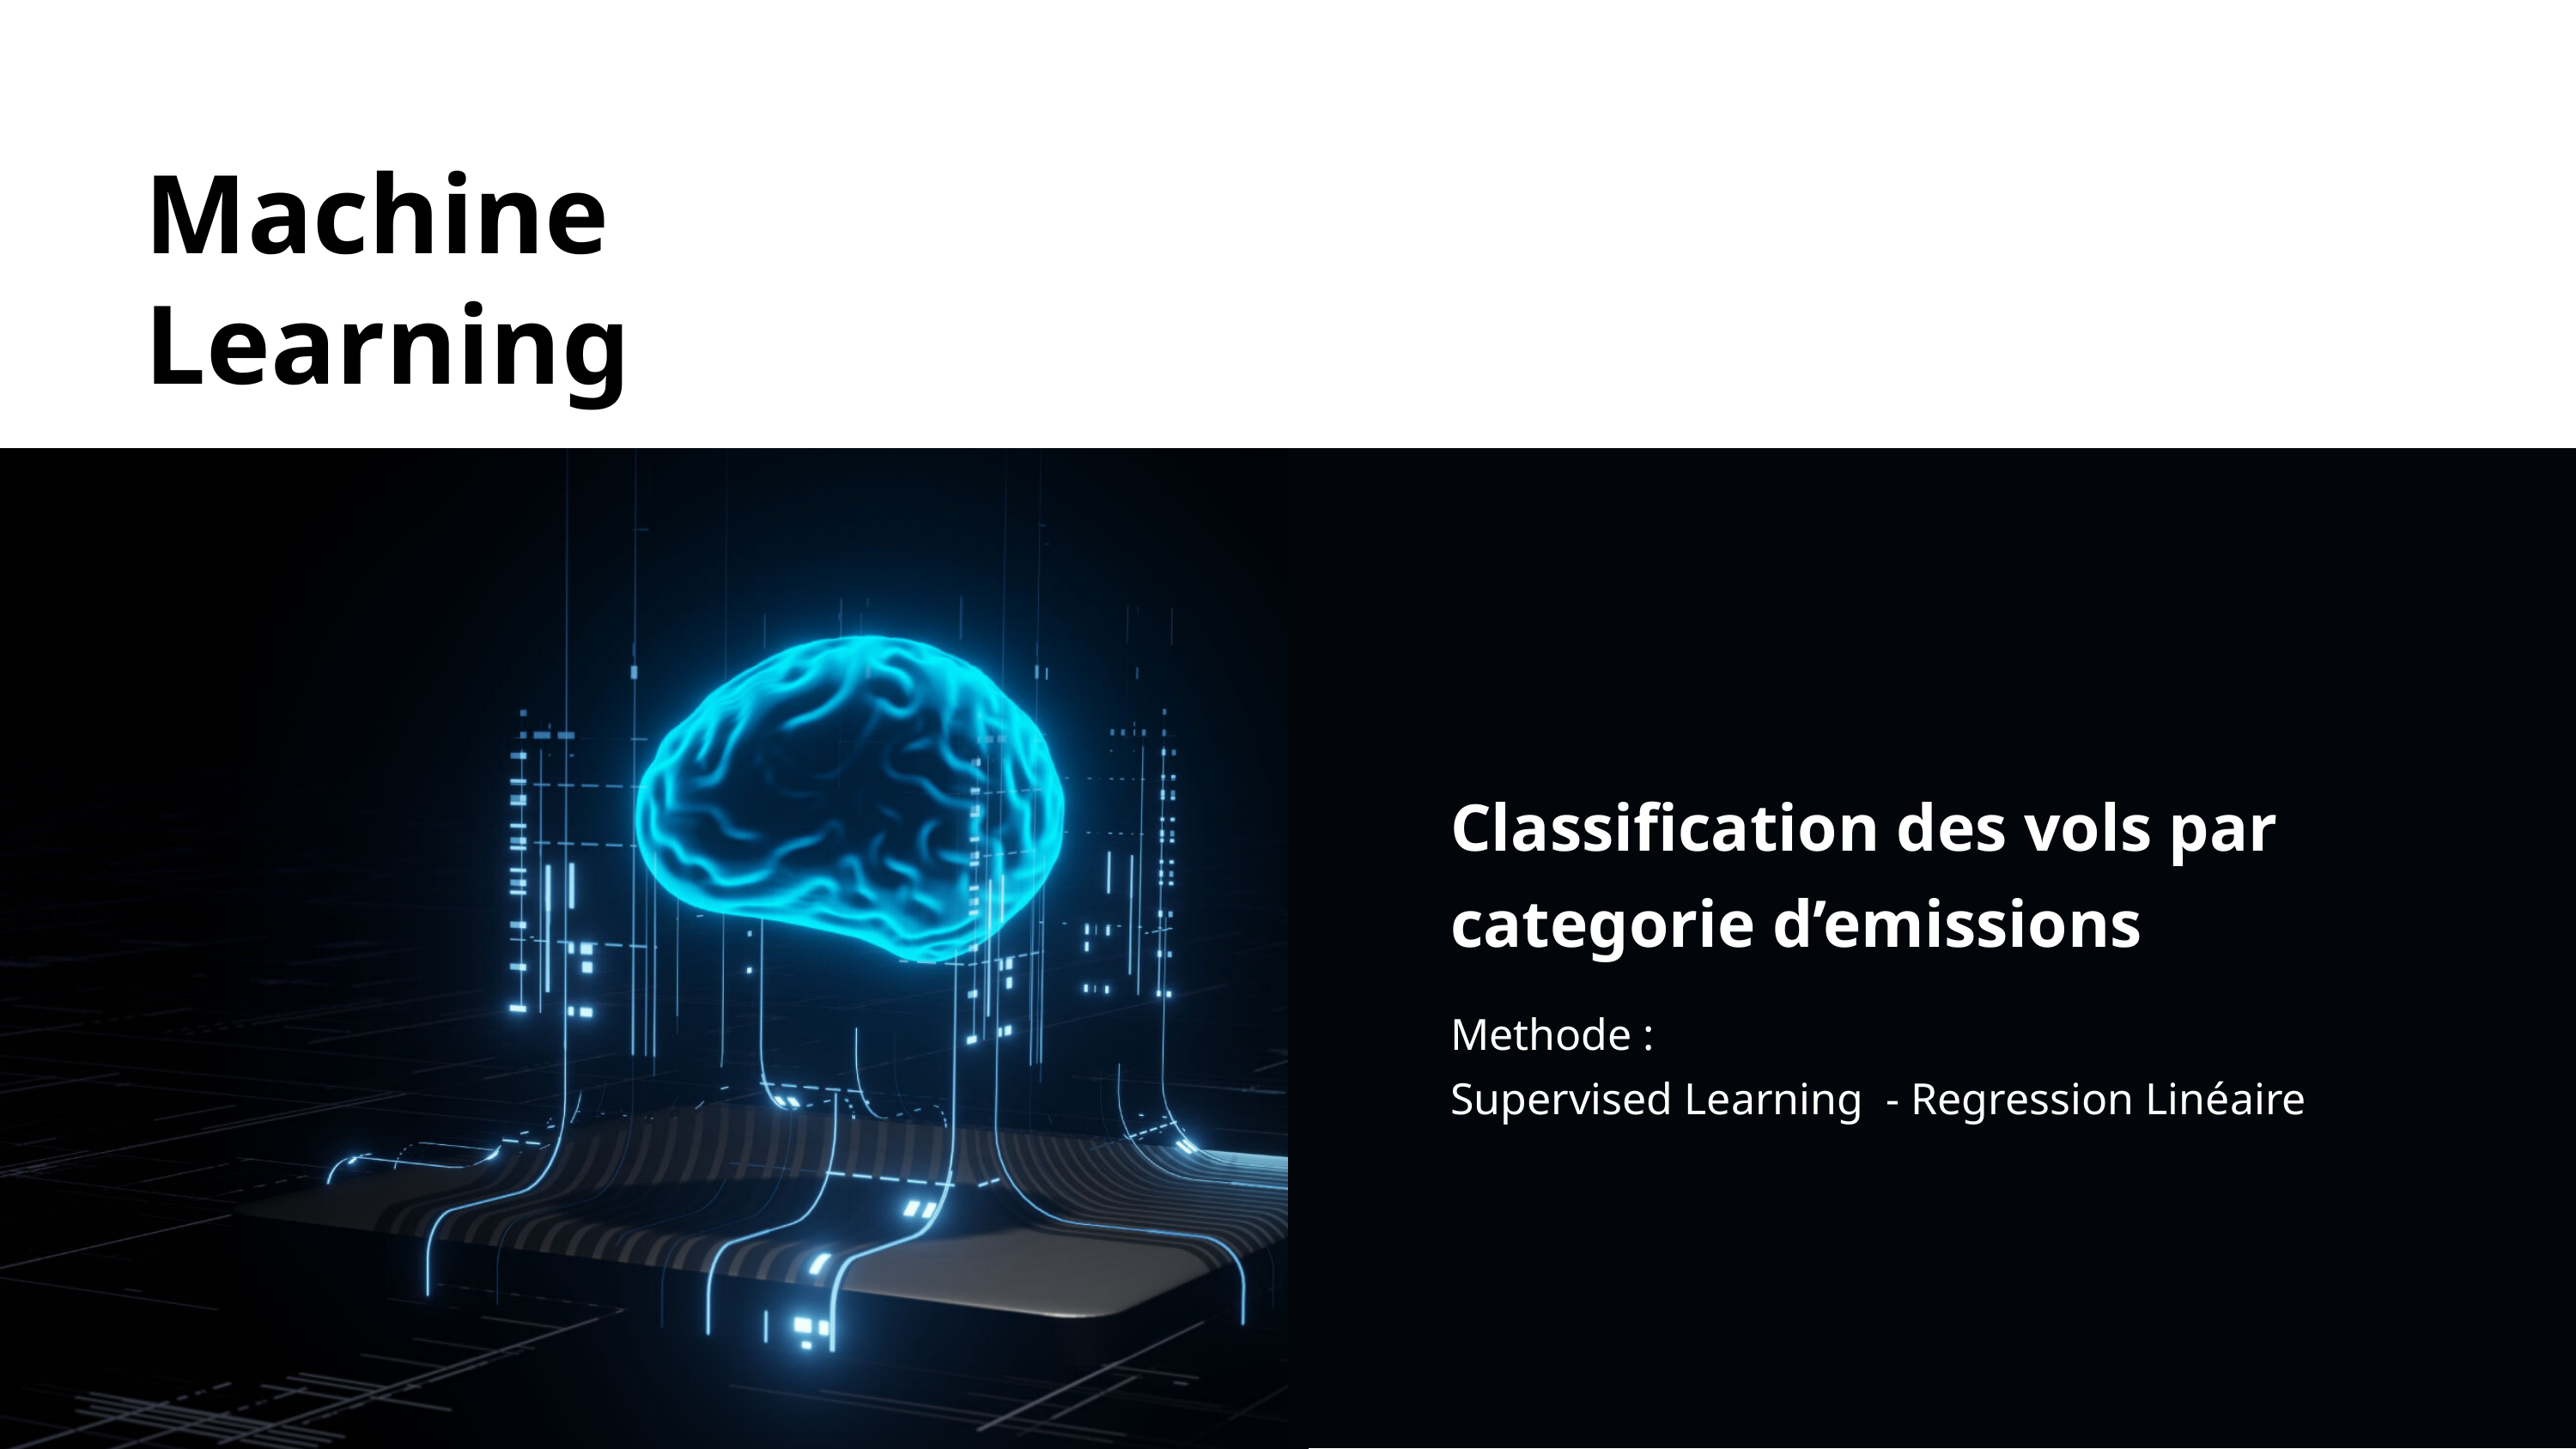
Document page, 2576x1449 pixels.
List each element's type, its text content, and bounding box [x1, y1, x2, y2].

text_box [1287, 448, 2576, 1449]
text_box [1449, 778, 2414, 1119]
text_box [0, 448, 1285, 1449]
text_box Machine Learning [144, 144, 1109, 406]
